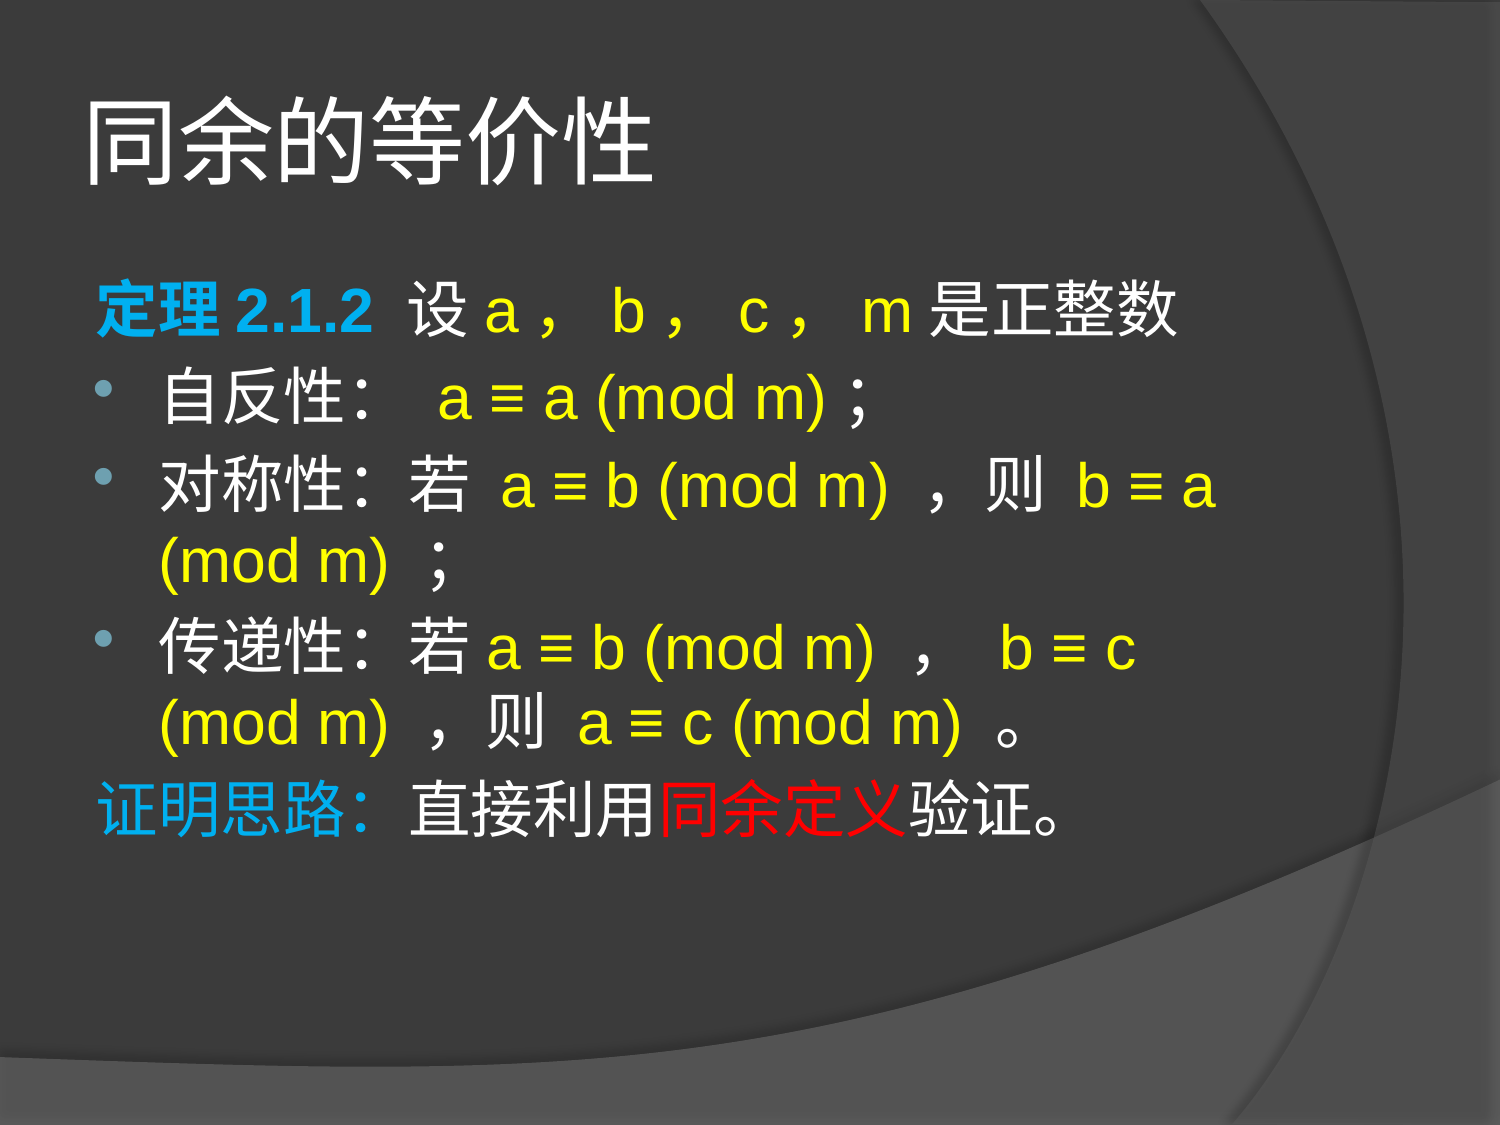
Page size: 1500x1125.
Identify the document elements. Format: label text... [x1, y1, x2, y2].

list 定理2.1.2 设a，b，c，m是正整数 自反性： a ≡ a (mod m)； 对称性：若 a ≡ b (mod m) ，则 b ≡ a (mod m) ； 传递性：若a ≡ b (mod m) ， b ≡ c (mod m) ，则 a ≡ c (mod m) 。 证明思路：直接利用同余定义验证。 [75, 262, 1300, 1005]
title 同余的等价性 [75, 45, 1300, 233]
